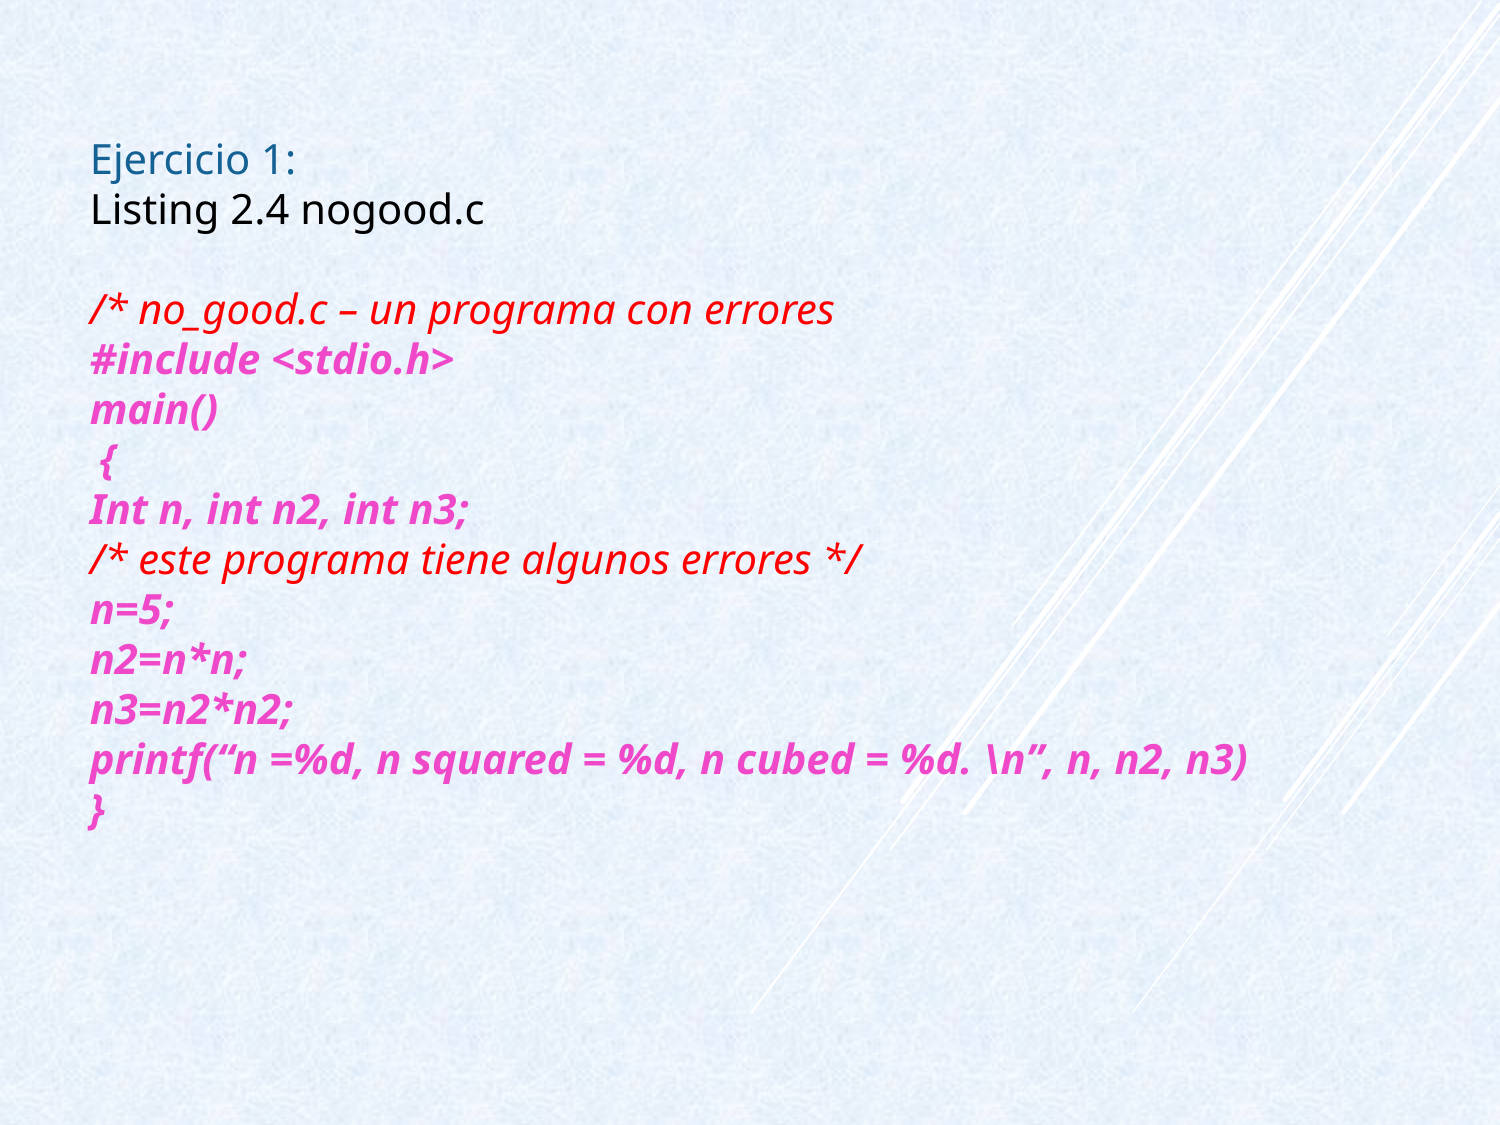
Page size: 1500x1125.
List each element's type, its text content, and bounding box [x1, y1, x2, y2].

text_box Ejercicio 1: Listing 2.4 nogood.c /* no_good.c – un programa con errores #include <stdio.h> main() { Int n, int n2, int n3; /* este programa tiene algunos errores */ n=5; n2=n*n; n3=n2*n2; printf(“n =%d, n squared = %d, n cubed = %d. \n”, n, n2, n3) } [74, 125, 1438, 891]
